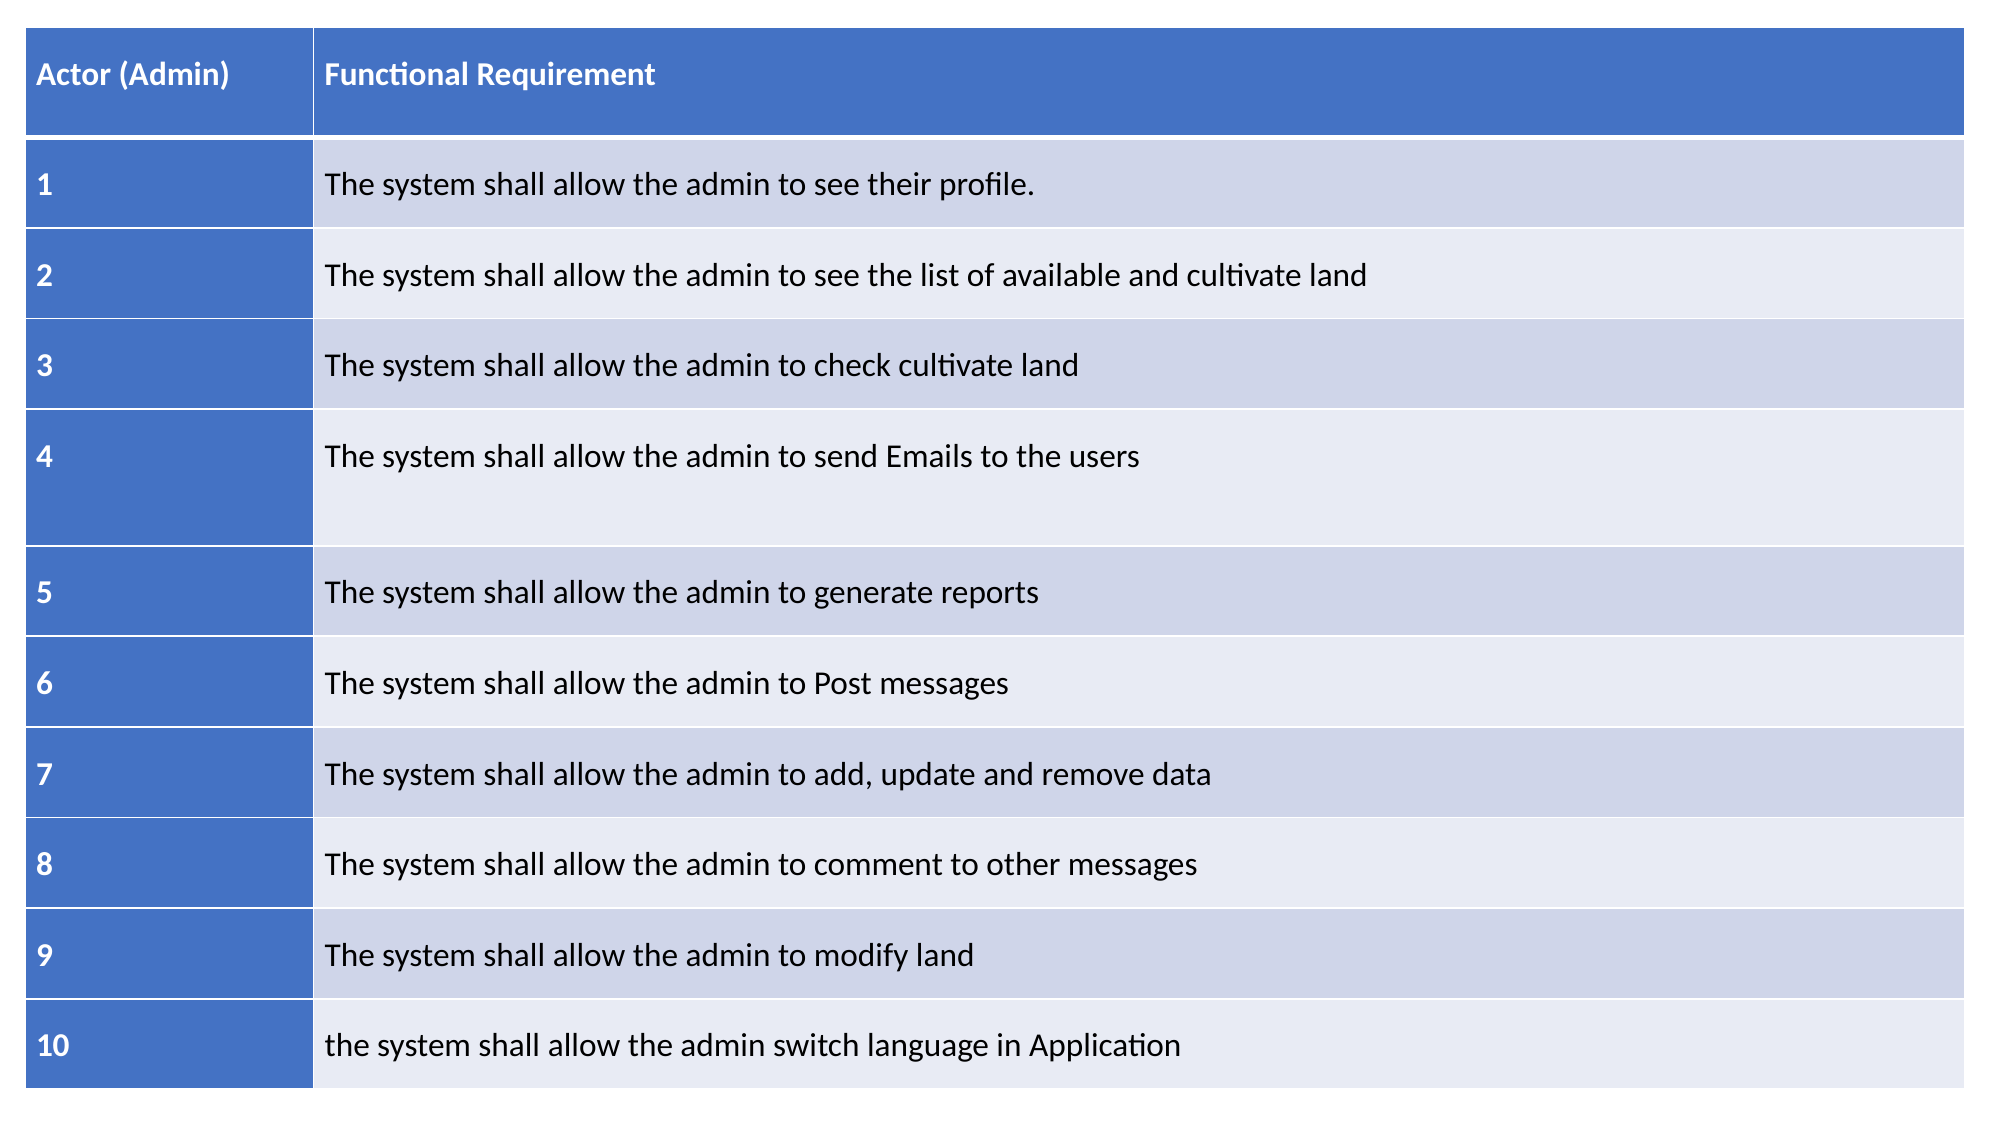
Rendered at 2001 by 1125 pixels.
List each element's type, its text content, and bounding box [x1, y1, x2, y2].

table_cell 4 [26, 410, 313, 545]
table_cell 5 [26, 547, 313, 635]
table_cell The system shall allow the admin to add, update and remove data [314, 728, 1964, 817]
table_cell The system shall allow the admin to check cultivate land [314, 319, 1964, 408]
table_cell 9 [26, 909, 313, 998]
table_cell The system shall allow the admin to comment to other messages [314, 818, 1964, 907]
table_cell 6 [26, 637, 313, 726]
table_cell 7 [26, 728, 313, 817]
table_cell the system shall allow the admin switch language in Application [314, 1000, 1964, 1088]
table_cell 2 [26, 229, 313, 318]
table_header Actor (Admin) [26, 28, 313, 135]
table_cell The system shall allow the admin to generate reports [314, 547, 1964, 635]
table_cell 8 [26, 818, 313, 907]
table_cell The system shall allow the admin to send Emails to the users [314, 410, 1964, 545]
table_cell The system shall allow the admin to Post messages [314, 637, 1964, 726]
table_cell The system shall allow the admin to see the list of available and cultivate land [314, 229, 1964, 318]
table_cell 3 [26, 319, 313, 408]
table_cell 10 [26, 1000, 313, 1088]
table_cell 1 [26, 140, 313, 227]
table_header Functional Requirement [314, 28, 1964, 135]
table_cell The system shall allow the admin to see their profile. [314, 140, 1964, 227]
table_cell The system shall allow the admin to modify land [314, 909, 1964, 998]
